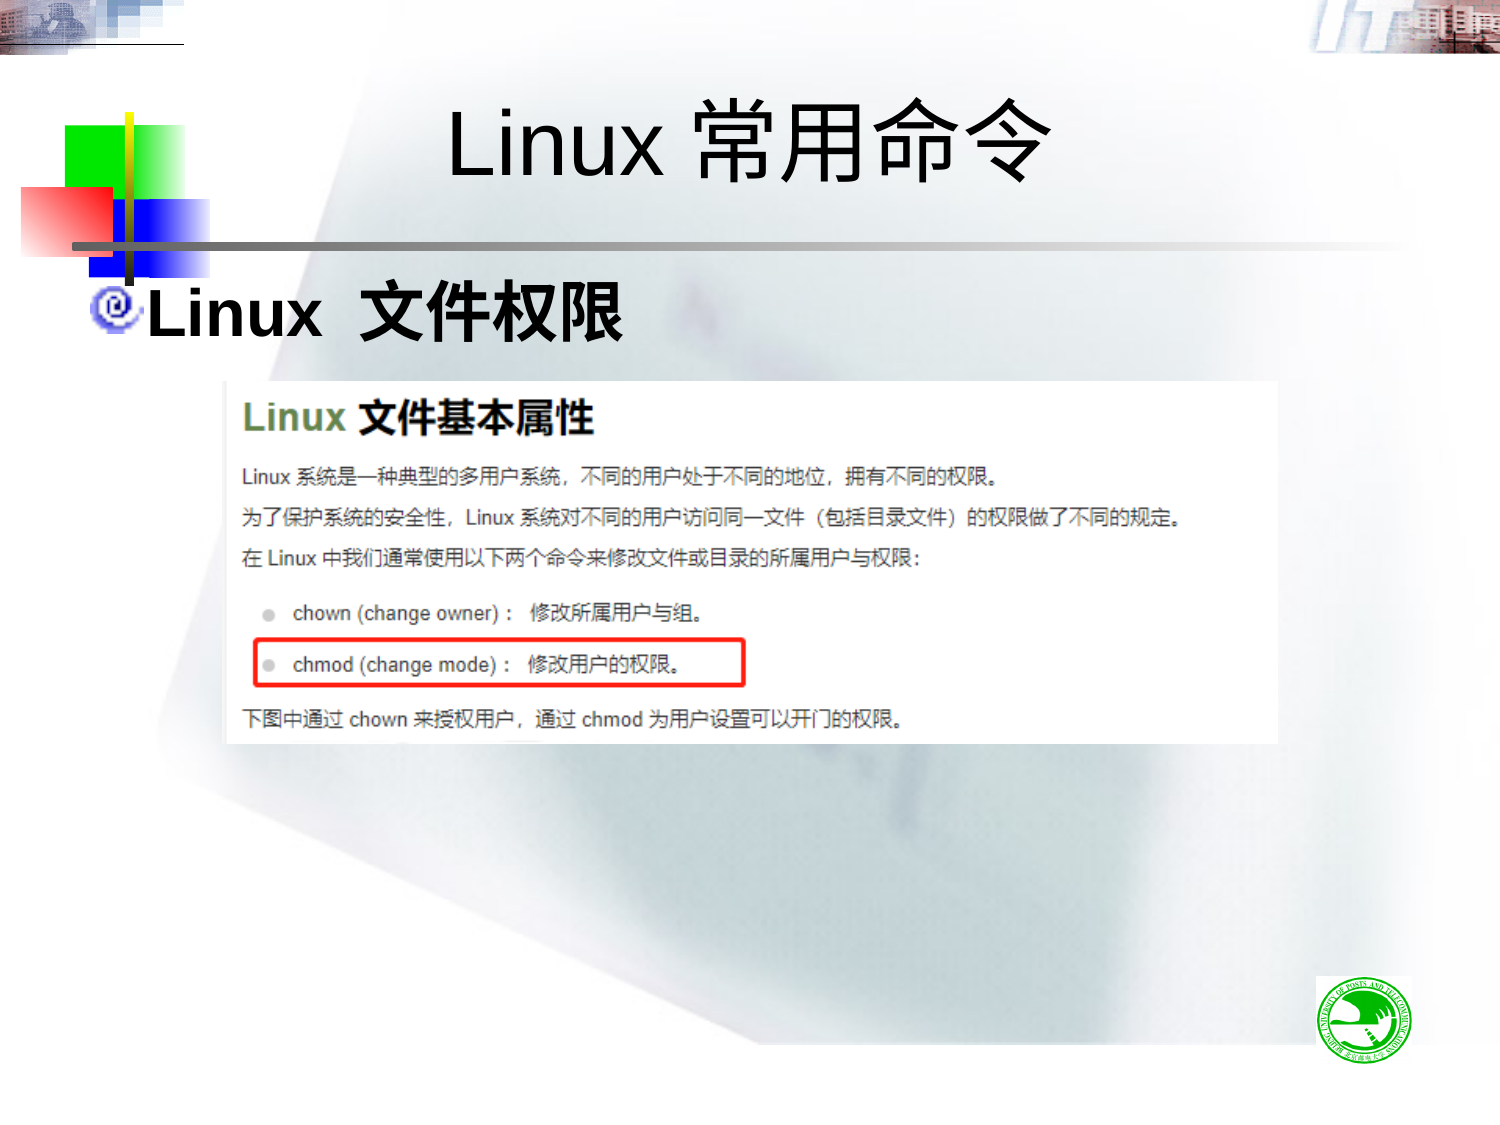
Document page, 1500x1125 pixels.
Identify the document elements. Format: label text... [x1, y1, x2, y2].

title Linux常用命令 [75, 45, 1425, 233]
picture [90, 286, 144, 334]
list Linux 文件权限 [75, 262, 1425, 1005]
picture [0, 0, 1500, 1064]
picture [222, 380, 1278, 744]
